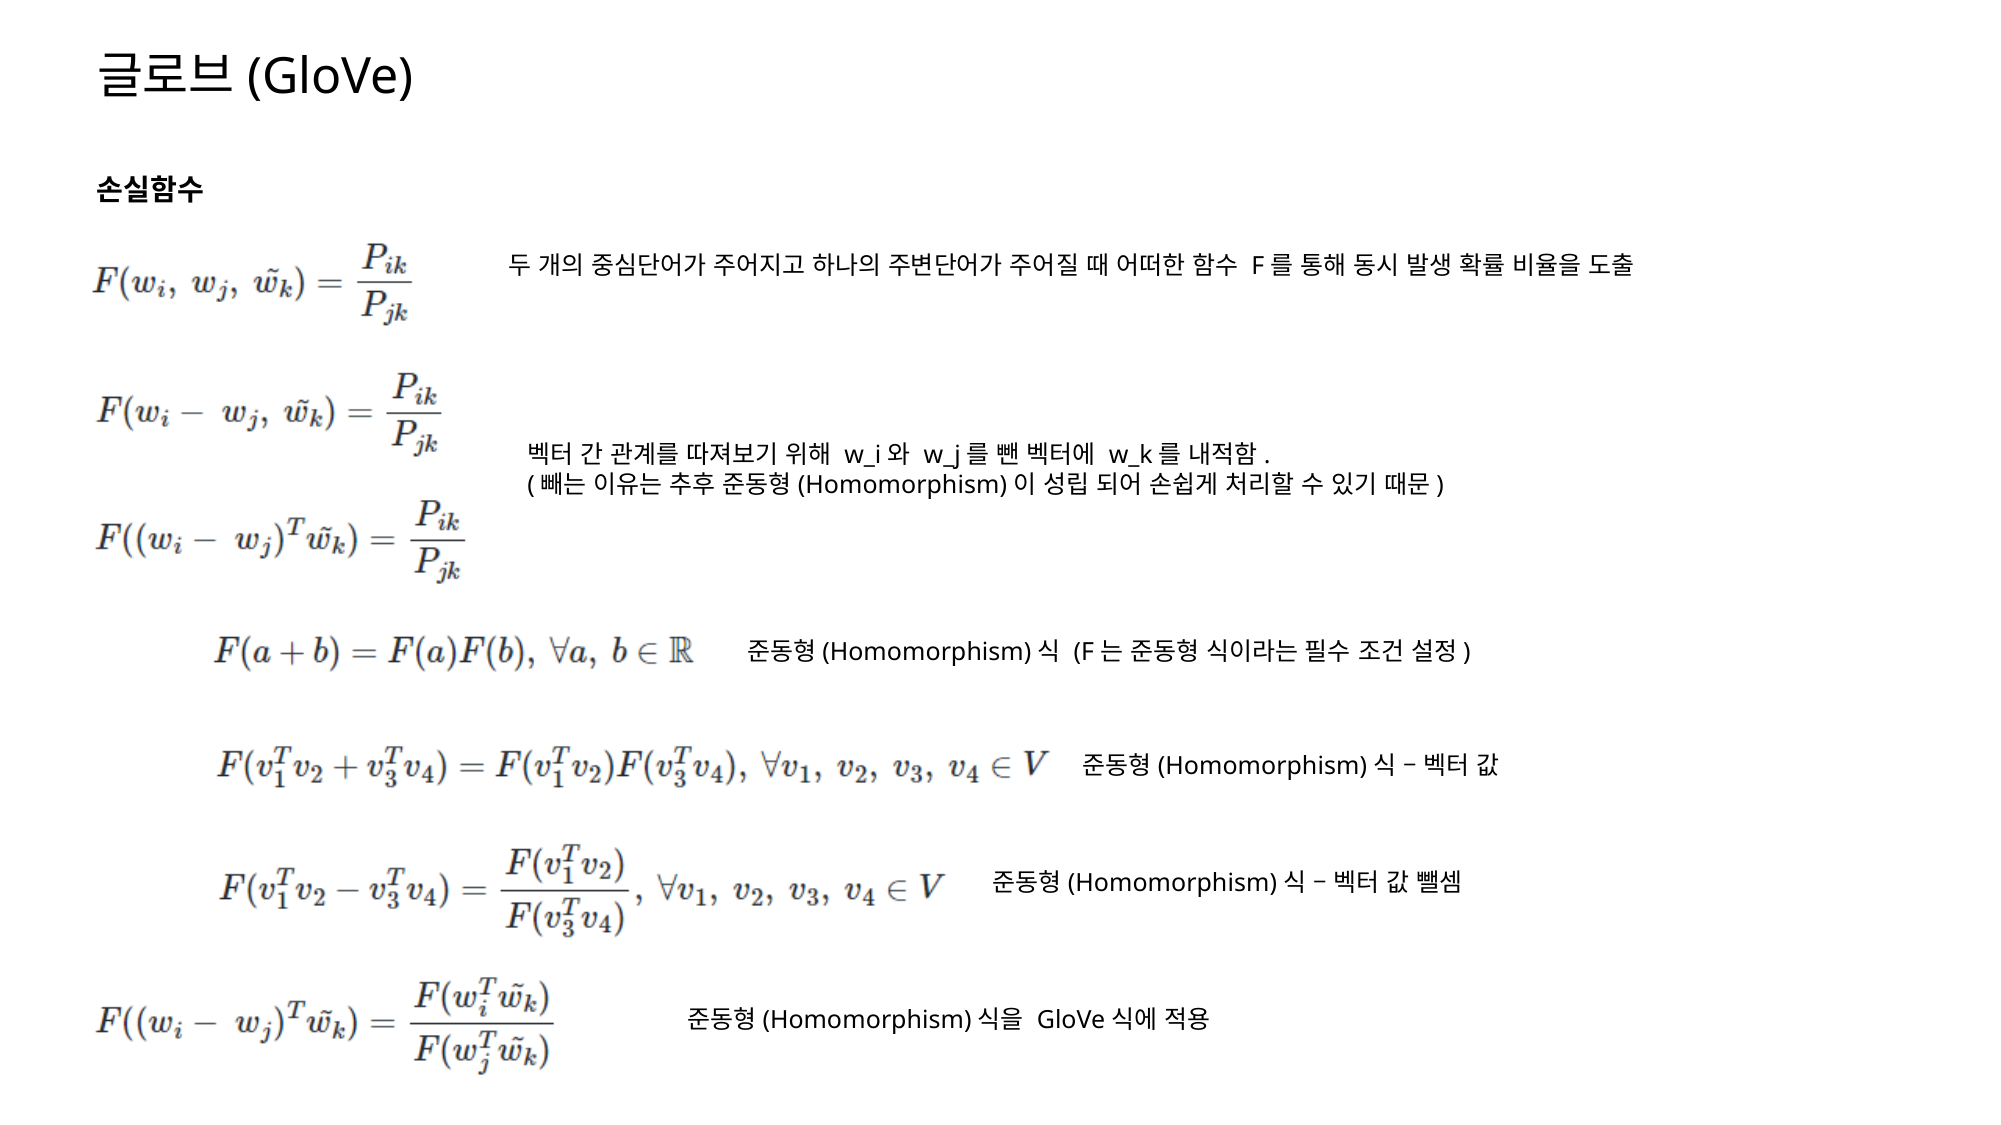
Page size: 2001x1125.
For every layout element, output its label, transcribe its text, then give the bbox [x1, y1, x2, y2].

text_box 벡터 간 관계를 따져보기 위해 w_i와 w_j를 뺀 벡터에 w_k를 내적함. (빼는 이유는 추후 준동형(Homomorphism)이 성립 되어 손쉽게 처리할 수 있기 때문) [512, 431, 1982, 507]
text_box 준동형(Homomorphism)식 – 벡터 값 뺄셈 [978, 859, 1572, 905]
picture [82, 214, 431, 346]
text_box 두 개의 중심단어가 주어지고 하나의 주변단어가 주어질 때 어떠한 함수 F를 통해 동시 발생 확률 비율을 도출 [493, 241, 1964, 287]
text_box 준동형(Homomorphism)식을 GloVe식에 적용 [672, 996, 1266, 1041]
picture [82, 356, 465, 474]
picture [207, 726, 1069, 805]
title 글로브(GloVe) [82, 31, 1808, 122]
picture [207, 610, 717, 696]
text_box 손실함수 [82, 164, 1540, 214]
text_box 준동형(Homomorphism)식 – 벡터 값 [1069, 742, 1540, 788]
text_box 준동형(Homomorphism)식 (F는 준동형 식이라는 필수 조건 설정) [732, 627, 1540, 673]
picture [207, 835, 967, 950]
picture [82, 487, 492, 598]
picture [82, 965, 565, 1089]
